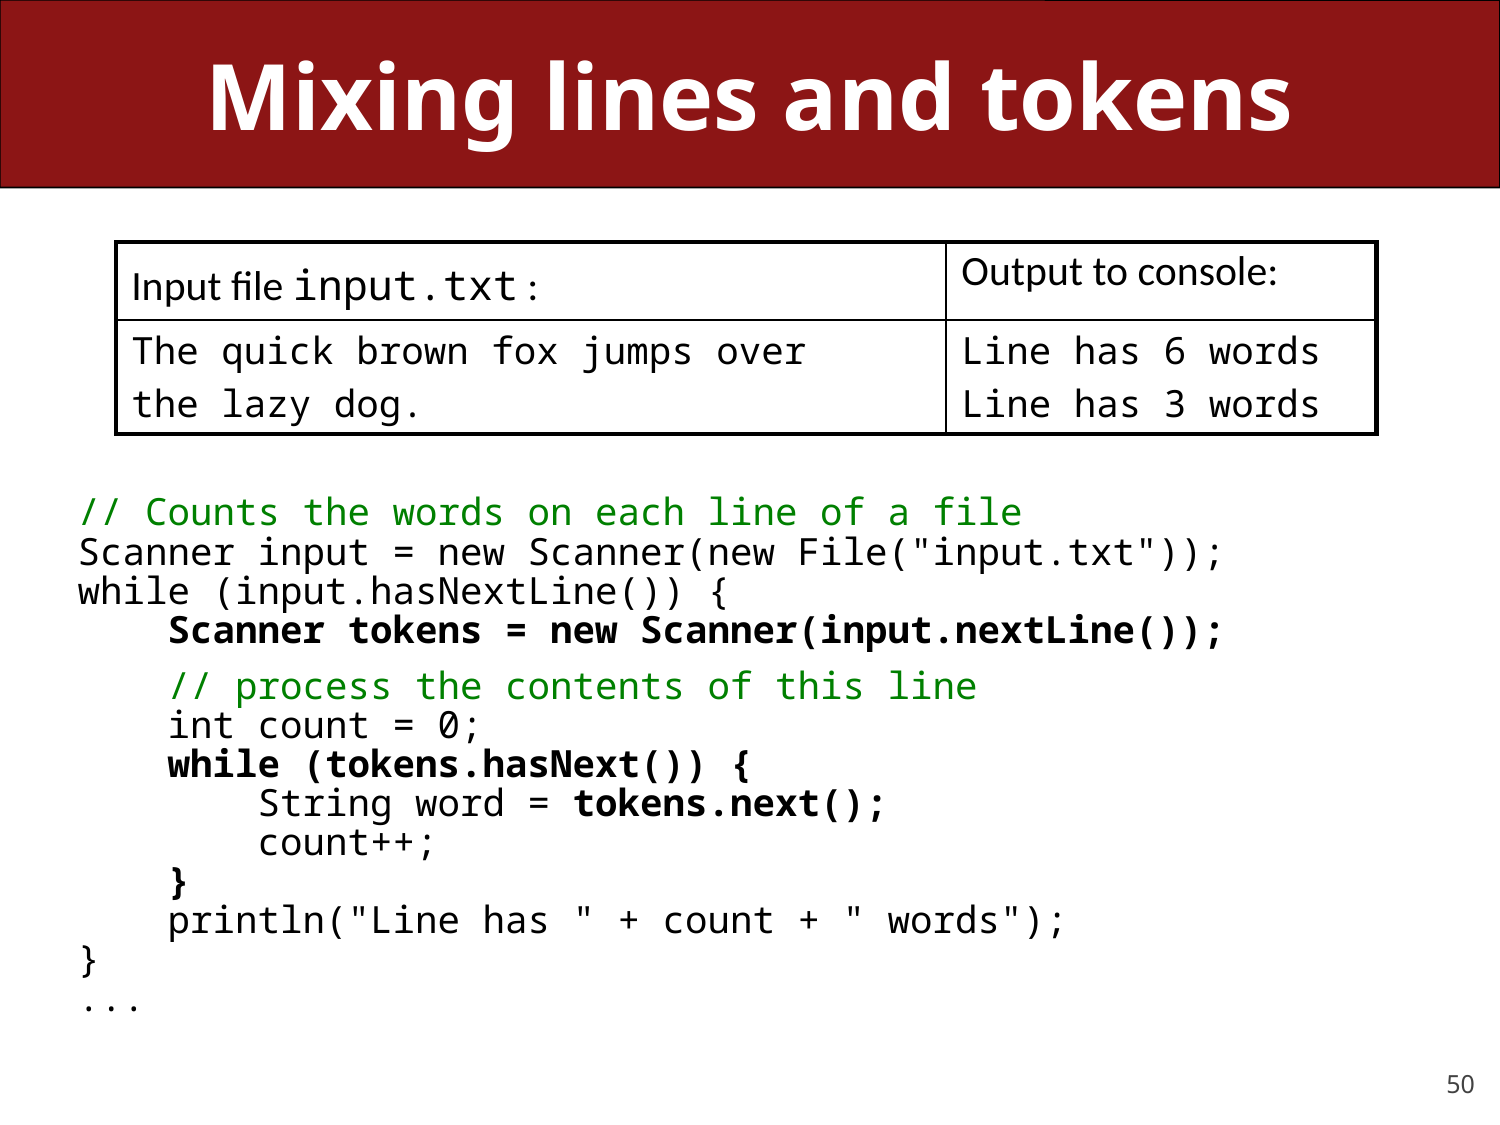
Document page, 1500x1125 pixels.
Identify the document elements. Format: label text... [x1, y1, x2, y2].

table_cell The quick brown fox jumps over the lazy dog. [118, 321, 945, 432]
table_header Input file input.txt : [118, 244, 945, 319]
title Mixing lines and tokens [75, 0, 1425, 188]
table_header Output to console: [947, 244, 1374, 319]
table_cell Line has 6 words Line has 3 words [947, 321, 1374, 432]
list // Counts the words on each line of a file Scanner input = new Scanner(new File("input.txt")); while (input.hasNextLine()) { Scanner tokens = new Scanner(input.nextLine()); // process the contents of this line int count = 0; while (tokens.hasNext()) { String word = tokens.next(); count++; } println("Line has " + count + " words"); } ... [24, 212, 1475, 1063]
